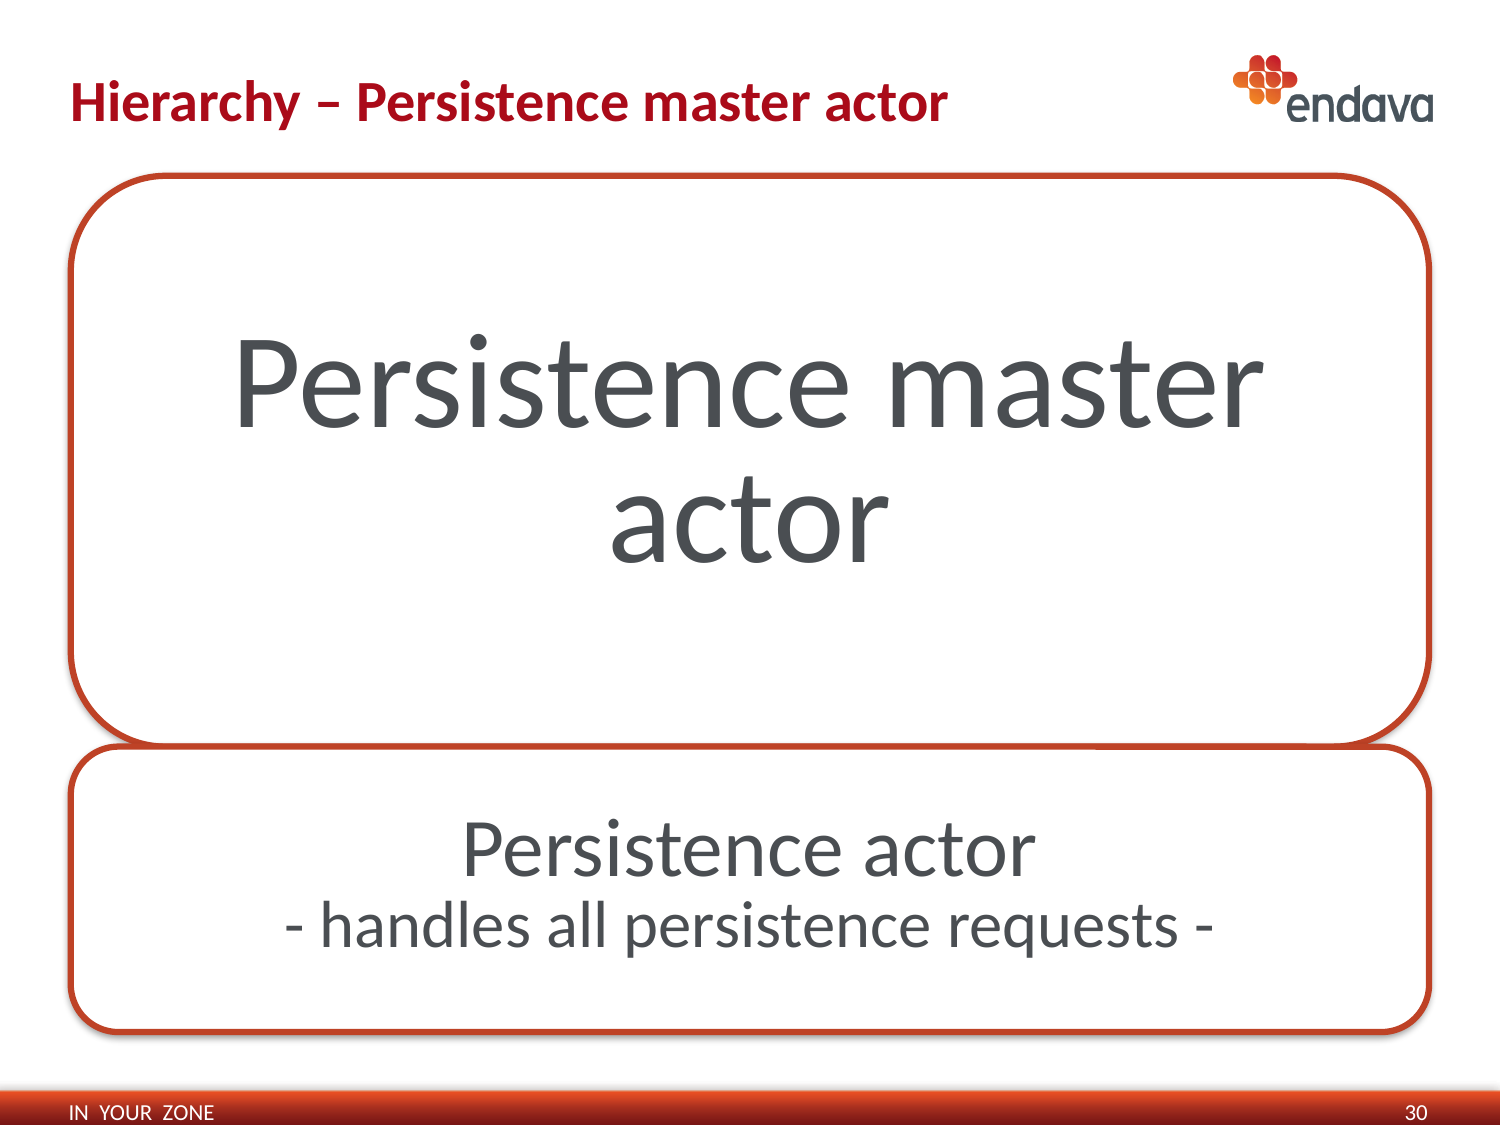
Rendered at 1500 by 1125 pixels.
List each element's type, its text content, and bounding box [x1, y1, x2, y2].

slide_number 30 [1377, 1080, 1429, 1125]
title Hierarchy – Persistence master actor [70, 63, 1033, 175]
picture [0, 1073, 1500, 1125]
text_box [70, 175, 1430, 1033]
picture [1233, 55, 1433, 122]
